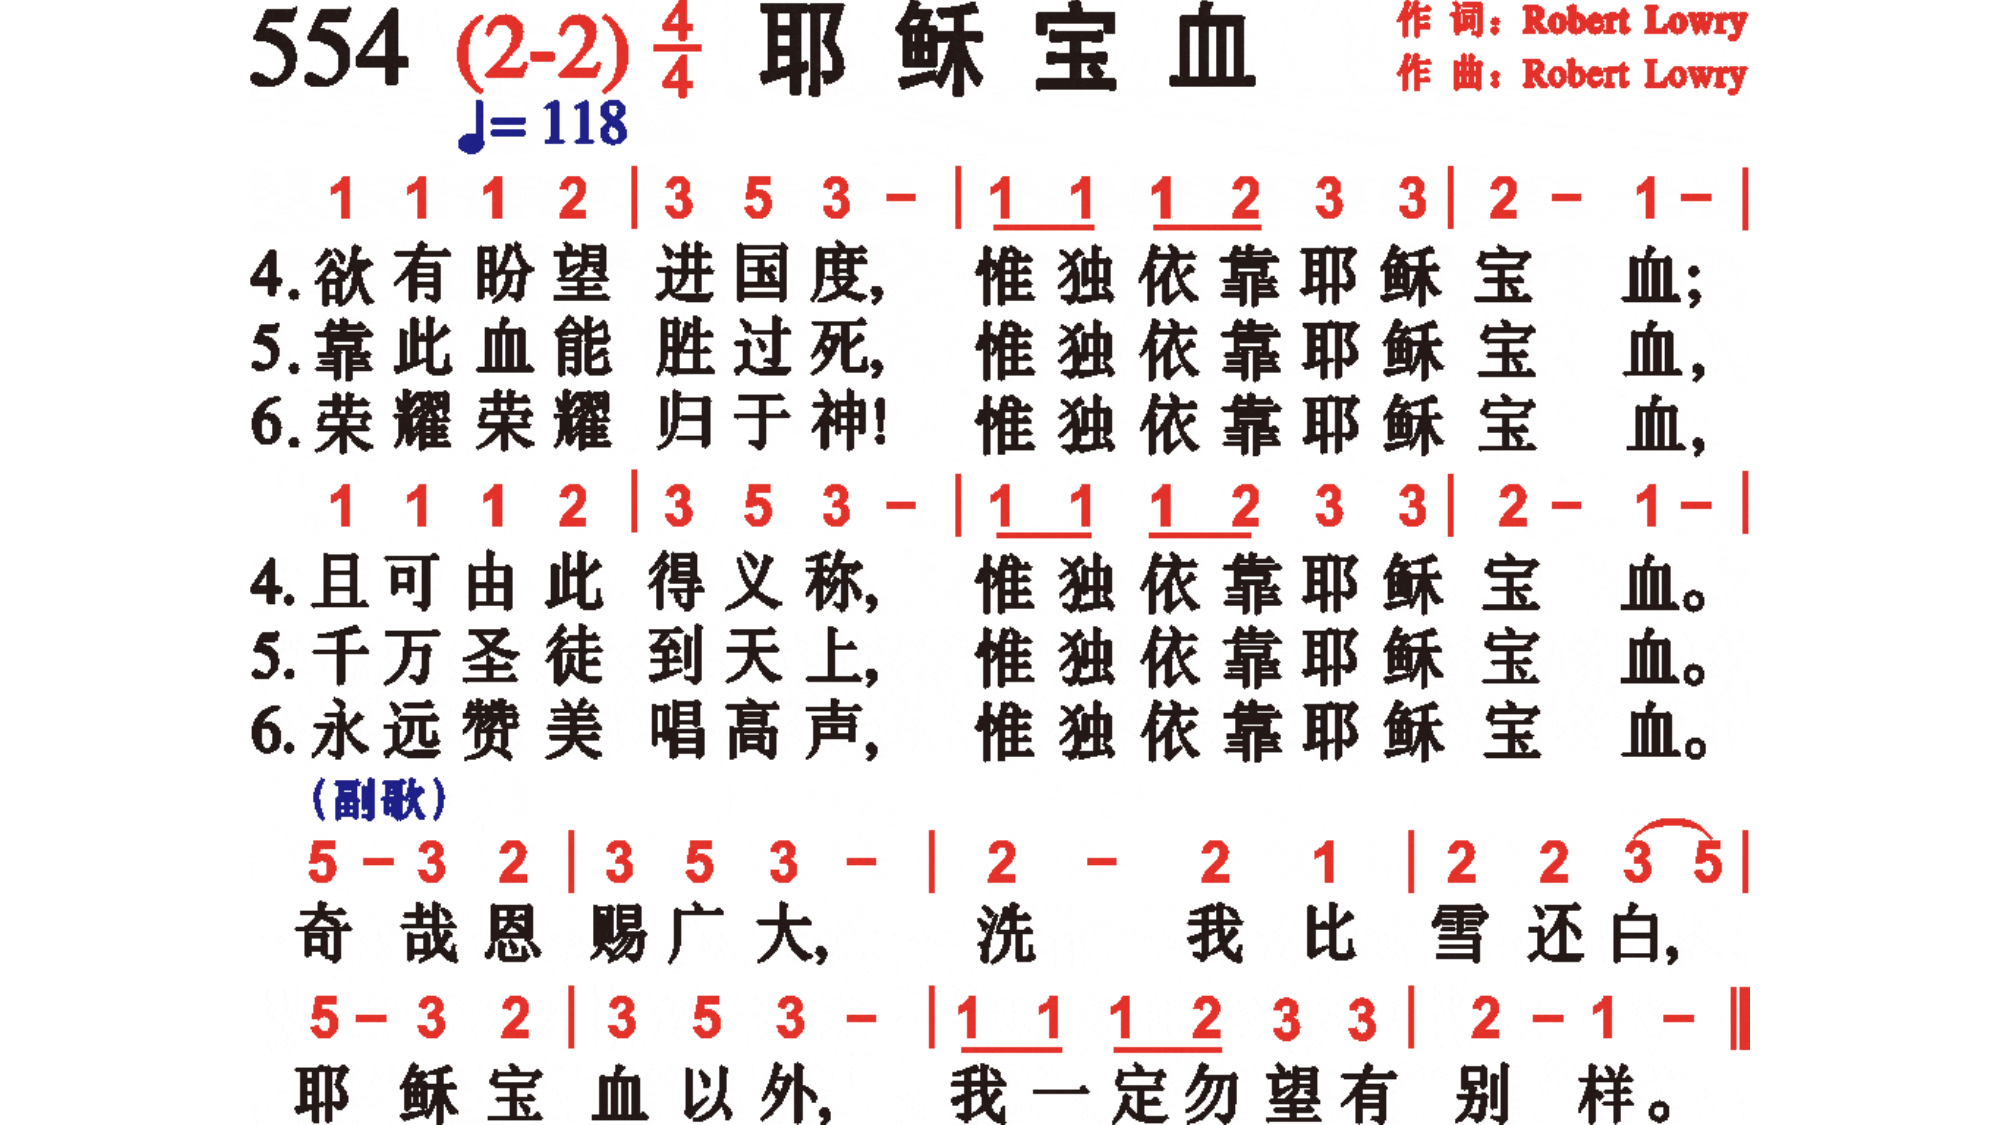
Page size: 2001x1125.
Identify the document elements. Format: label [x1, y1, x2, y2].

picture [249, 0, 1750, 1125]
